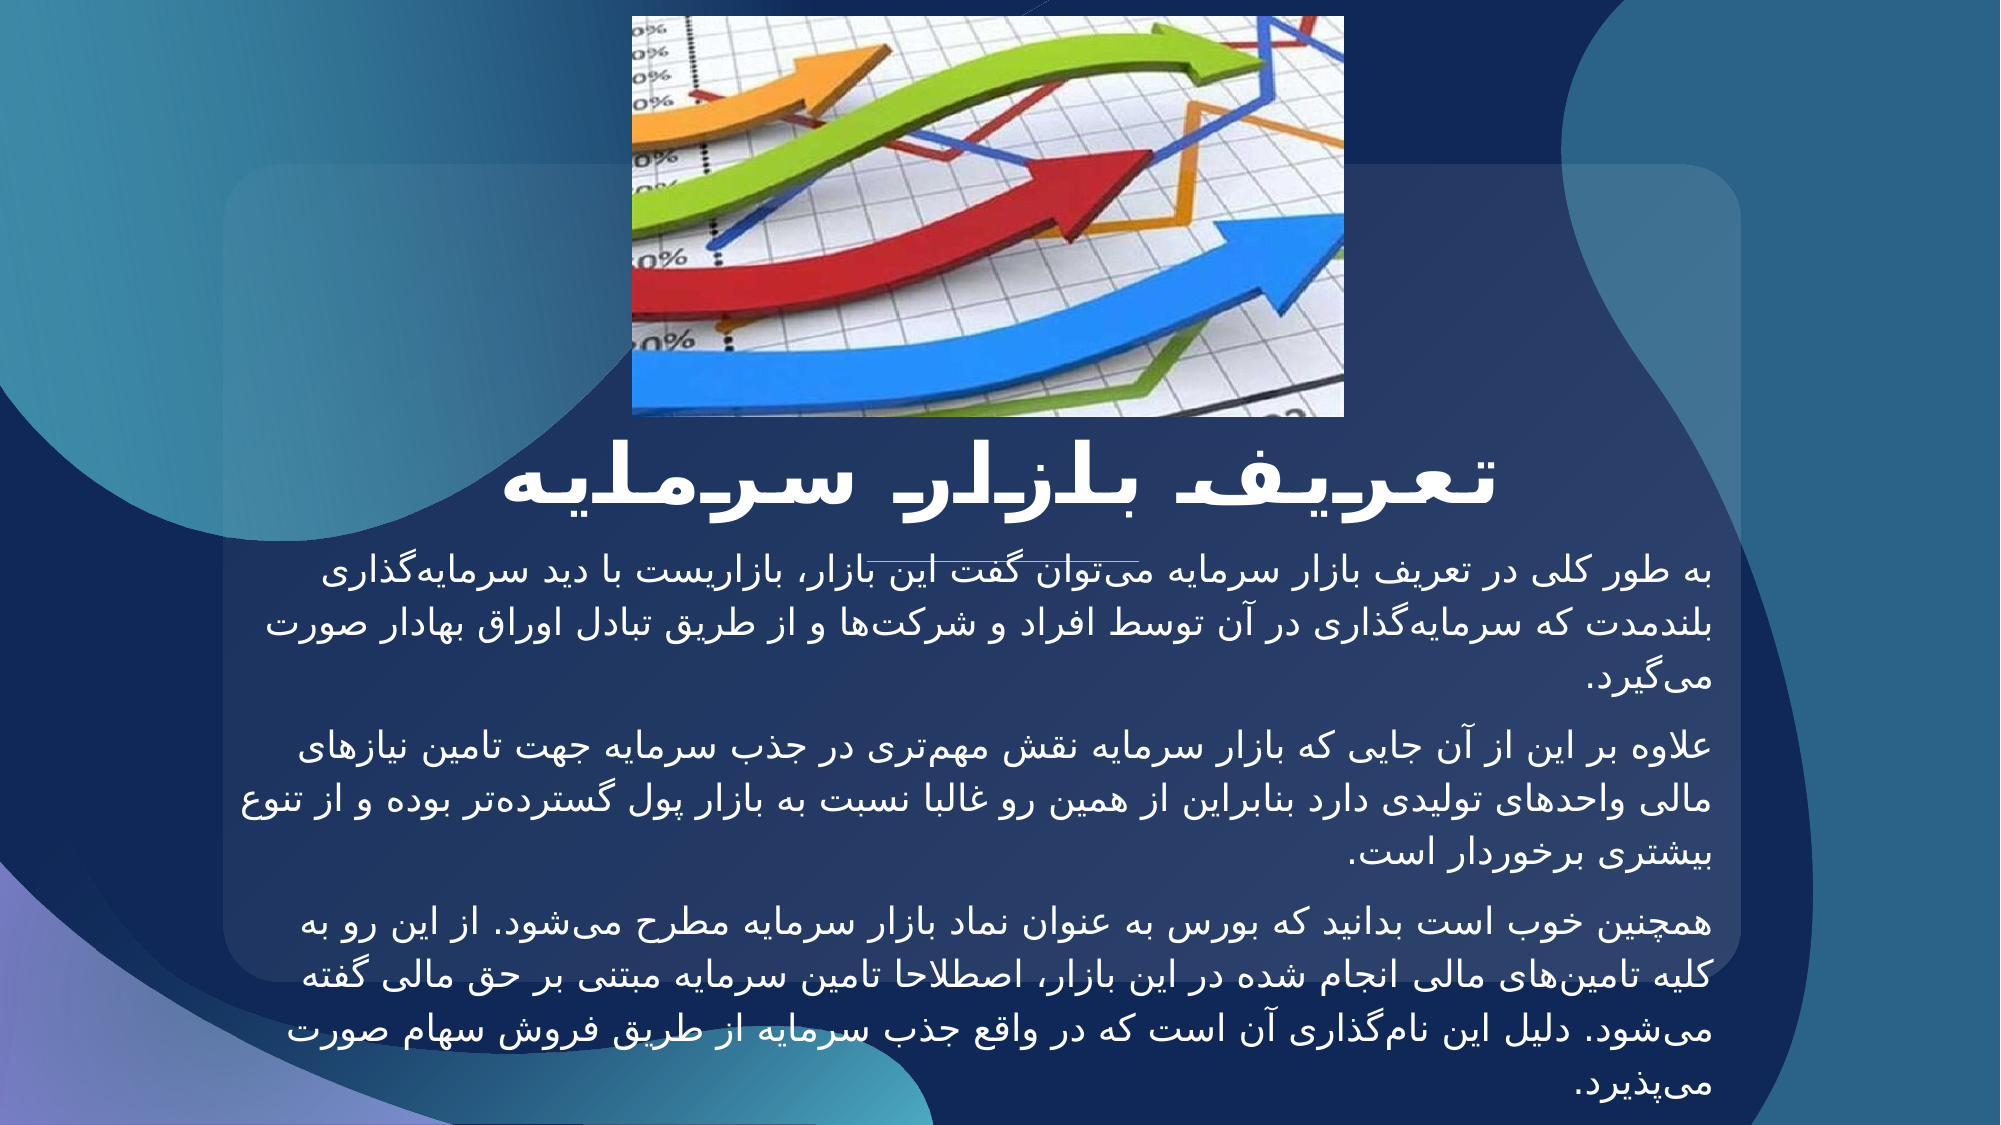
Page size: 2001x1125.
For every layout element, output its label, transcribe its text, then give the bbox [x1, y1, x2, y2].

title تعریف بازار سرمایه [365, 353, 1635, 529]
subtitle به طور کلی در تعریف بازار سرمایه می‌توان گفت این بازار، بازاریست با دید سرمایه‌گذاری بلندمدت که سرمایه‌گذاری در آن توسط افراد و شرکت‌ها و از طریق تبادل اوراق بهادار صورت می‌گیرد. علاوه بر این از آن جایی که بازار سرمایه نقش مهم‌تری در جذب سرمایه جهت تامین نیازهای مالی واحدهای تولیدی دارد بنابراین از همین رو غالبا نسبت به بازار پول گسترده‌تر بوده و از تنوع بیشتری برخوردار است. همچنین خوب است بدانید که بورس به عنوان نماد بازار سرمایه مطرح می‌شود. از این رو به کلیه تامین‌های مالی‌ انجام شده در این بازار، اصطلاحا تامین سرمایه مبتنی بر حق مالی گفته می‌شود. دلیل این نام‌گذاری آن است که در واقع جذب سرمایه از طریق فروش سهام صورت می‌پذیرد. [219, 529, 1729, 791]
picture [632, 16, 1344, 417]
